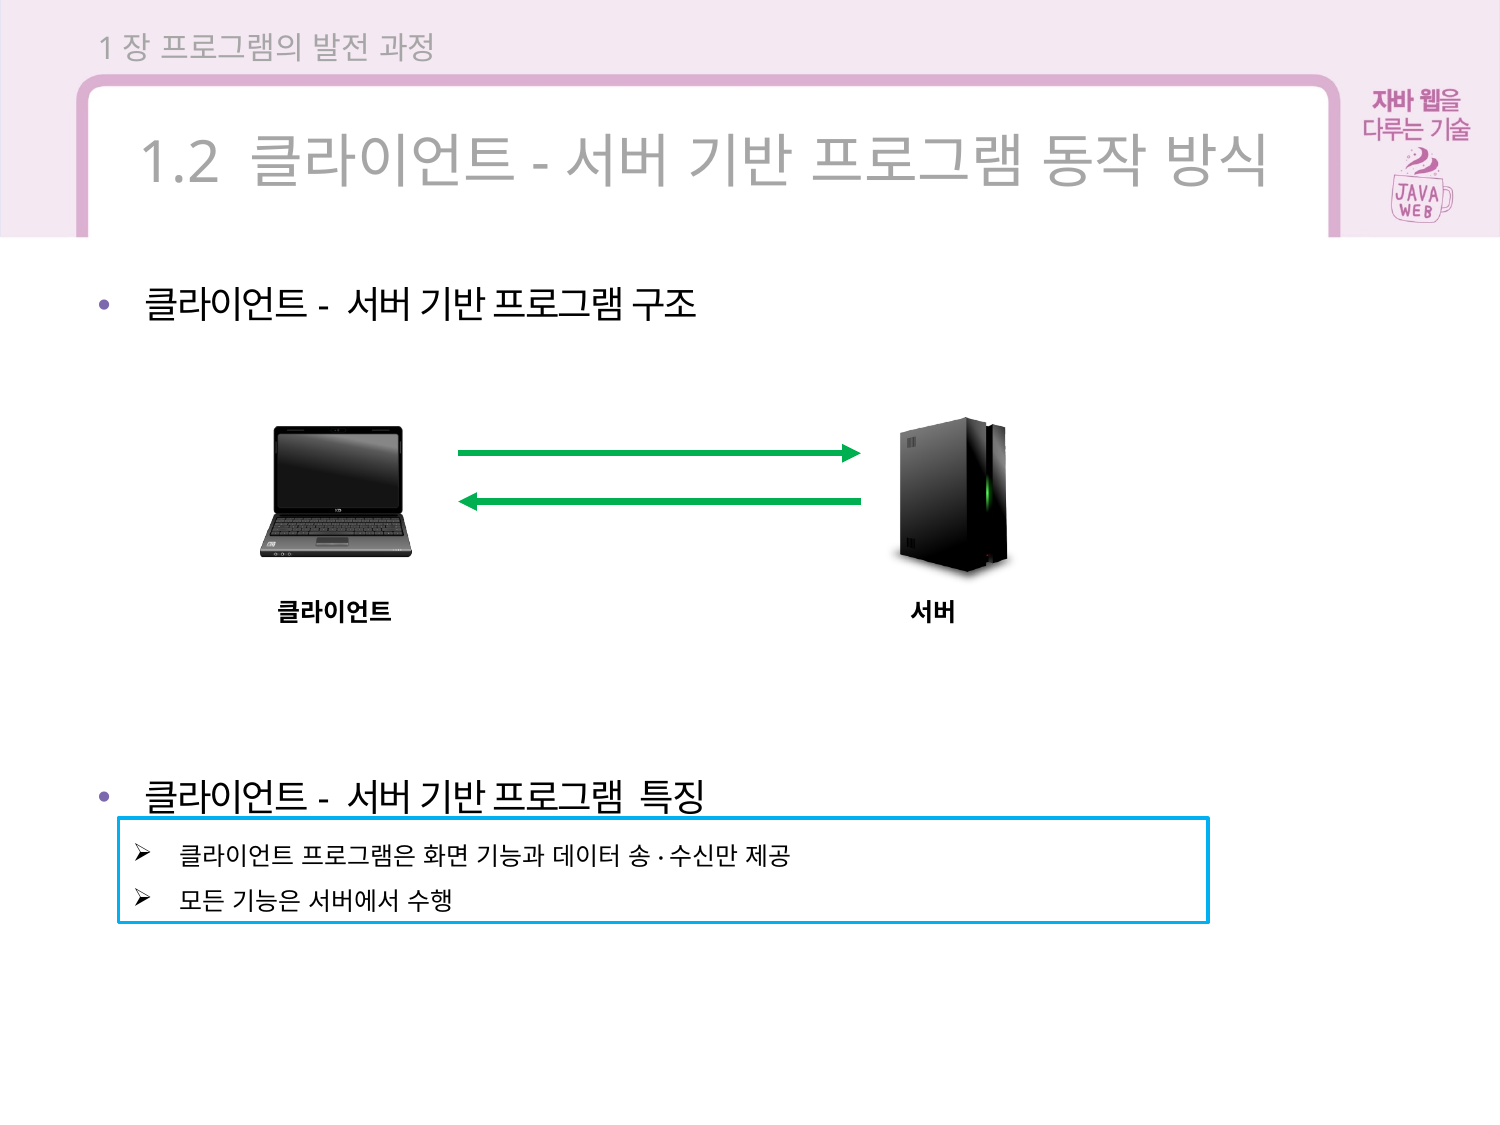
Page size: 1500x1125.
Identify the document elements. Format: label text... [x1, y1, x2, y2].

text_box 클라이언트- 서버 기반 프로그램 구조 [82, 251, 1402, 334]
picture [0, 0, 1500, 1125]
text_box 서버 [829, 589, 1037, 635]
text_box 1.2 클라이언트-서버 기반 프로그램 동작 방식 [82, 117, 1328, 202]
text_box 1장 프로그램의 발전 과정 [82, 0, 1133, 74]
text_box 클라이언트 [262, 589, 470, 635]
text_box 클라이언트 프로그램은 화면 기능과 데이터 송·수신만 제공 모든 기능은 서버에서 수행 [118, 818, 1209, 923]
text_box 클라이언트- 서버 기반 프로그램 특징 [82, 743, 1402, 826]
